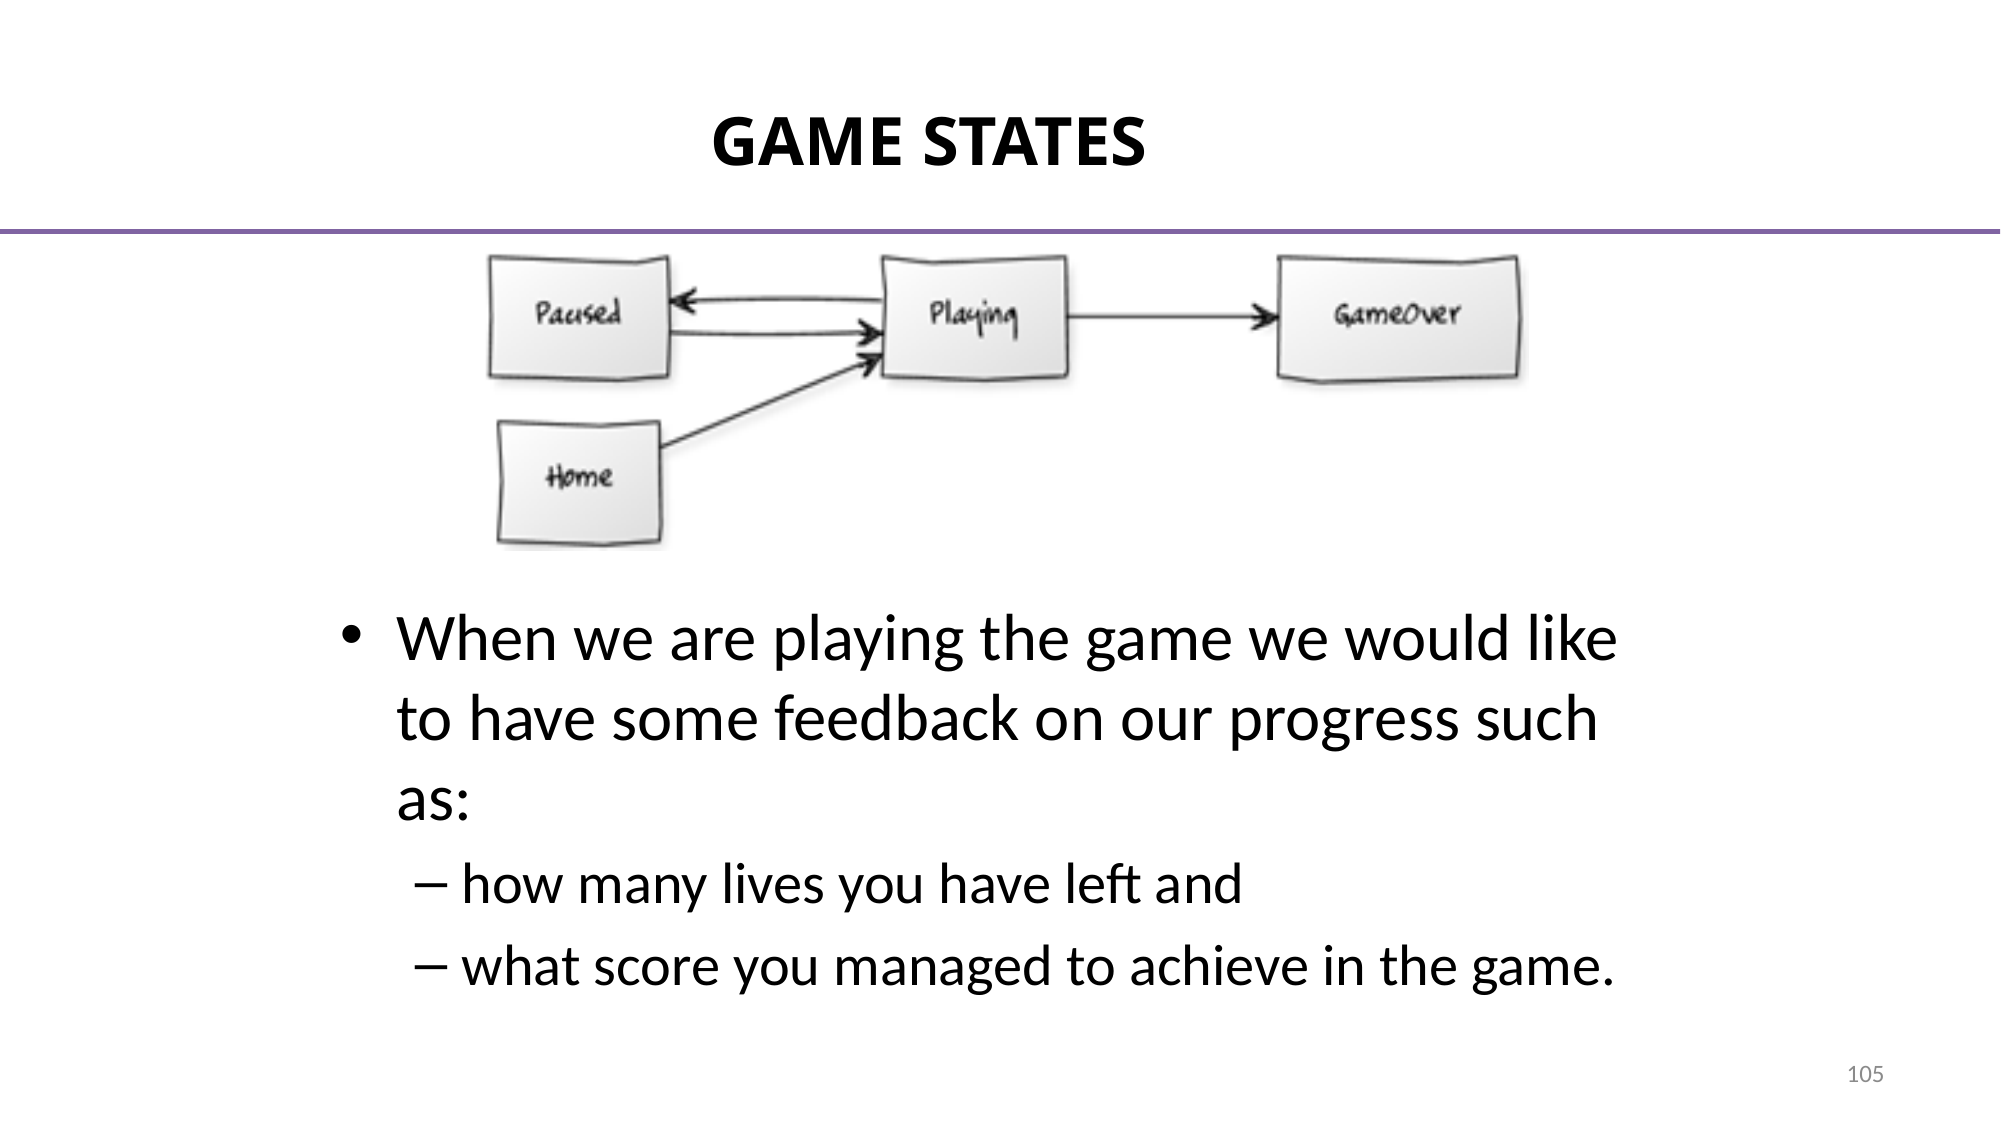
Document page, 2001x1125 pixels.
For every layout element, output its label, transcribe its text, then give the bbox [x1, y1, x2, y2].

picture [477, 246, 1529, 551]
slide_number 105 [1433, 1042, 1900, 1103]
list When we are playing the game we would like to have some feedback on our progress such as: how many lives you have left and what score you managed to achieve in the game. [324, 586, 1675, 1005]
title Game States [102, 45, 1756, 233]
